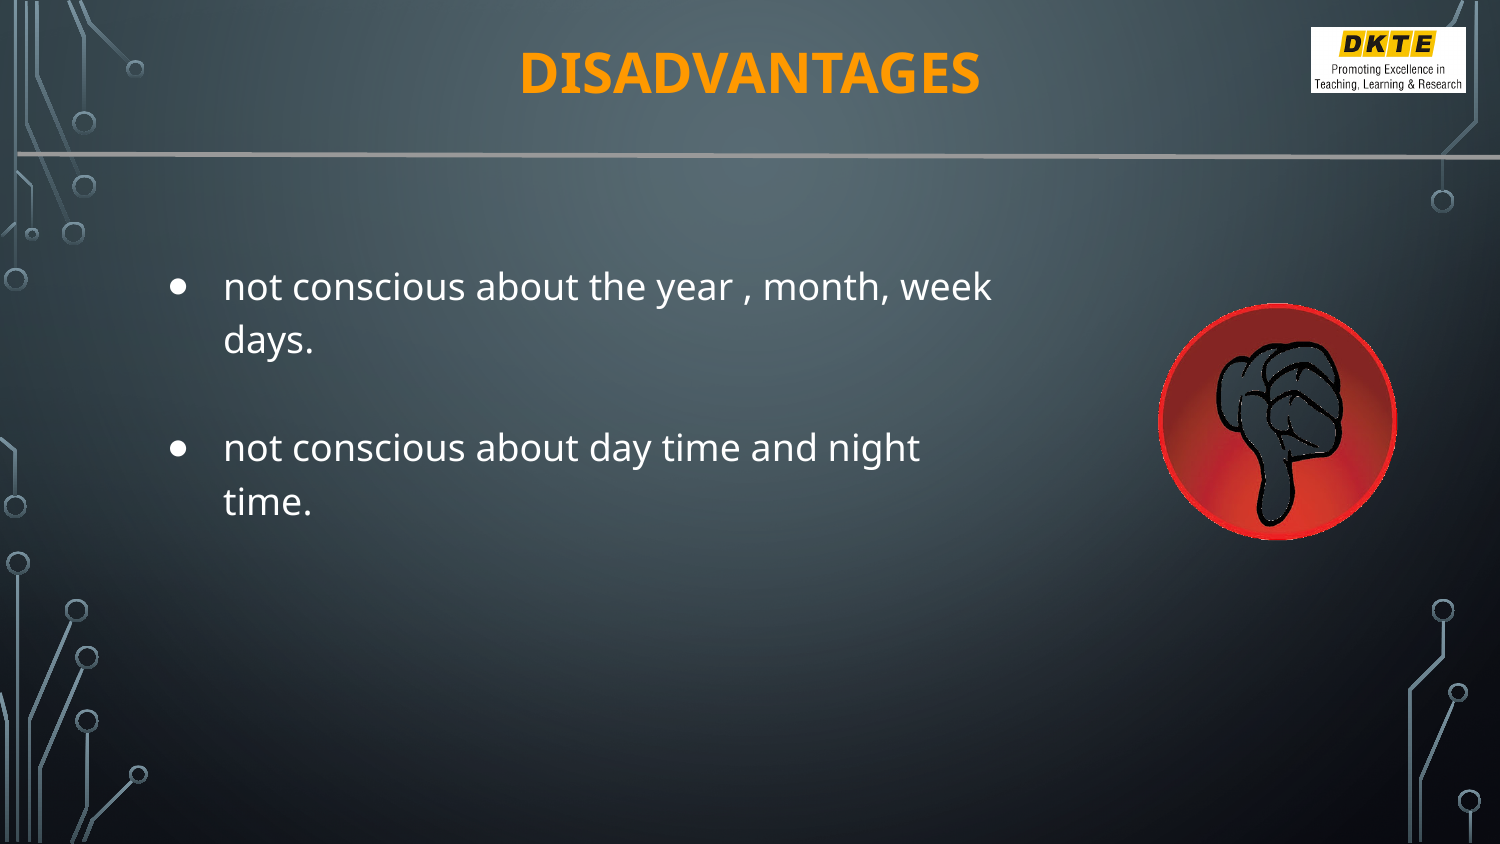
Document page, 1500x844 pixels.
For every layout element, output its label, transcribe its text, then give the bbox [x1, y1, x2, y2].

list not conscious about the year , month, week days. not conscious about day time and night time. [133, 238, 1024, 799]
picture [1104, 288, 1450, 555]
picture [1311, 27, 1466, 93]
slide_number [1389, 764, 1492, 833]
title Disadvantages [51, 29, 1449, 124]
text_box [17, 153, 1500, 158]
